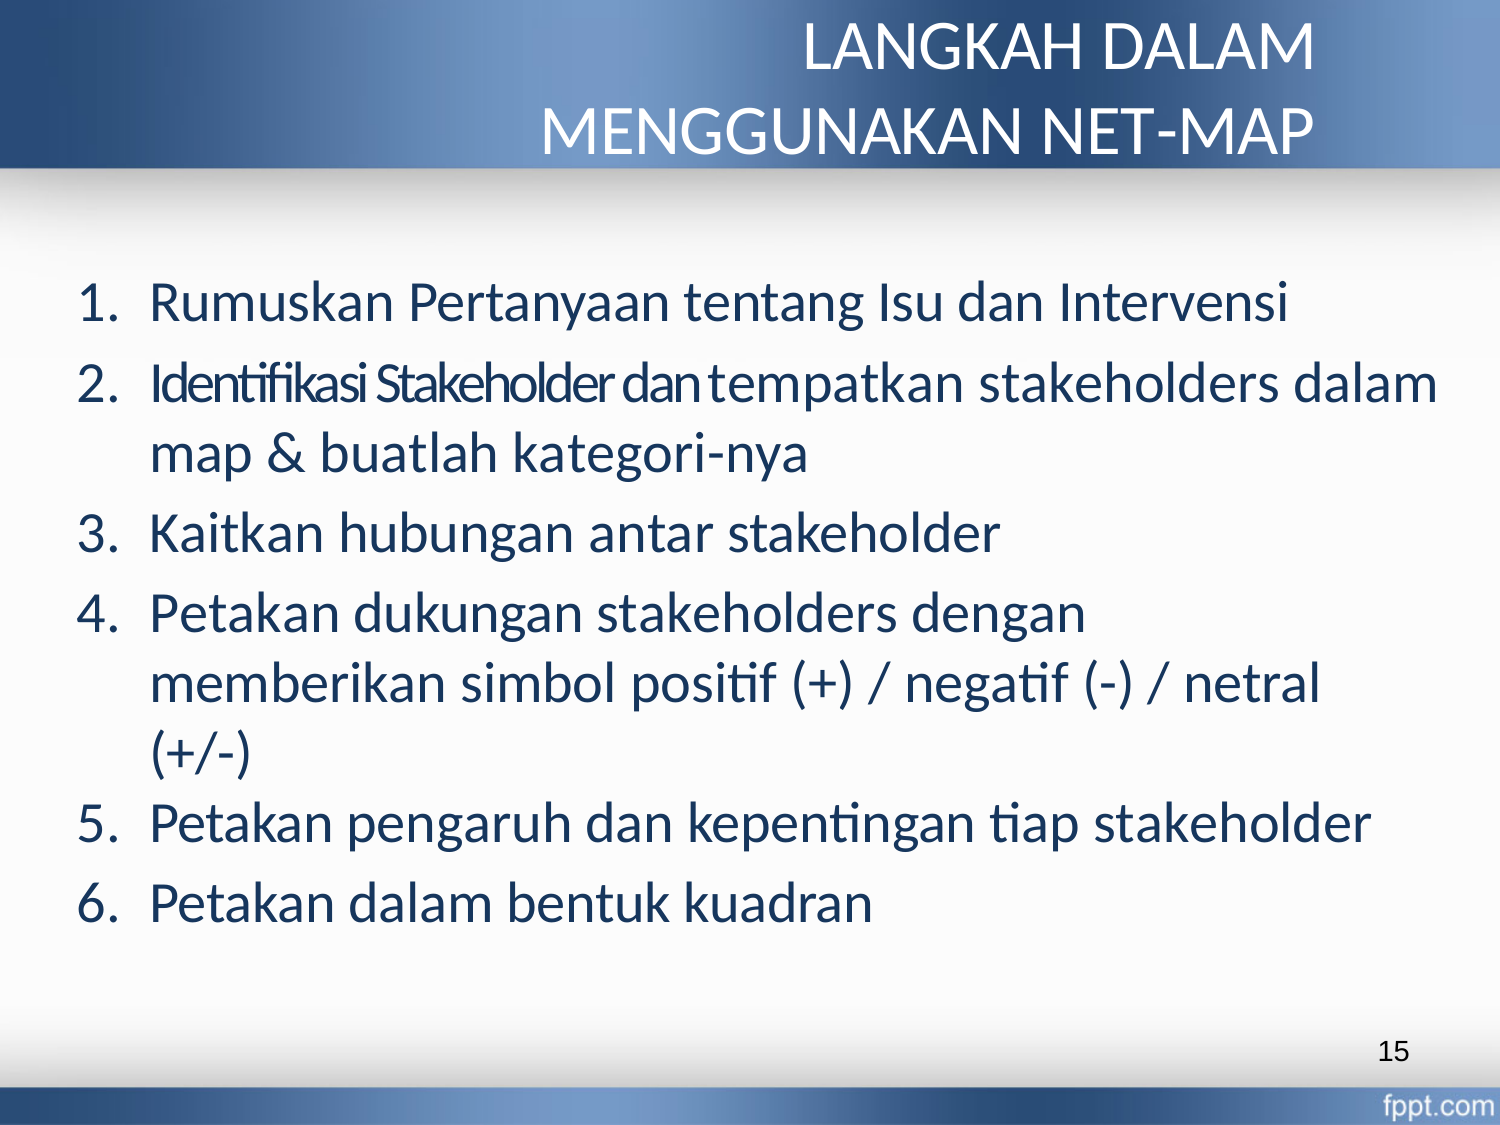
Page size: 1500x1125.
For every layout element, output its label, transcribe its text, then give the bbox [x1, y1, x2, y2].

slide_number 15 [1074, 1024, 1425, 1103]
text_box Rumuskan Pertanyaan tentang Isu dan Intervensi Identifikasi Stakeholder dan tempatkan stakeholders dalam map & buatlah kategori-nya Kaitkan hubungan antar stakeholder Petakan dukungan stakeholders dengan memberikan simbol positif (+) / negatif (-) / netral (+/-) Petakan pengaruh dan kepentingan tiap stakeholder Petakan dalam bentuk kuadran [75, 263, 1460, 1034]
title LANGKAH DALAM MENGGUNAKAN NET-MAP [75, 0, 1425, 167]
picture [0, 0, 1500, 1125]
